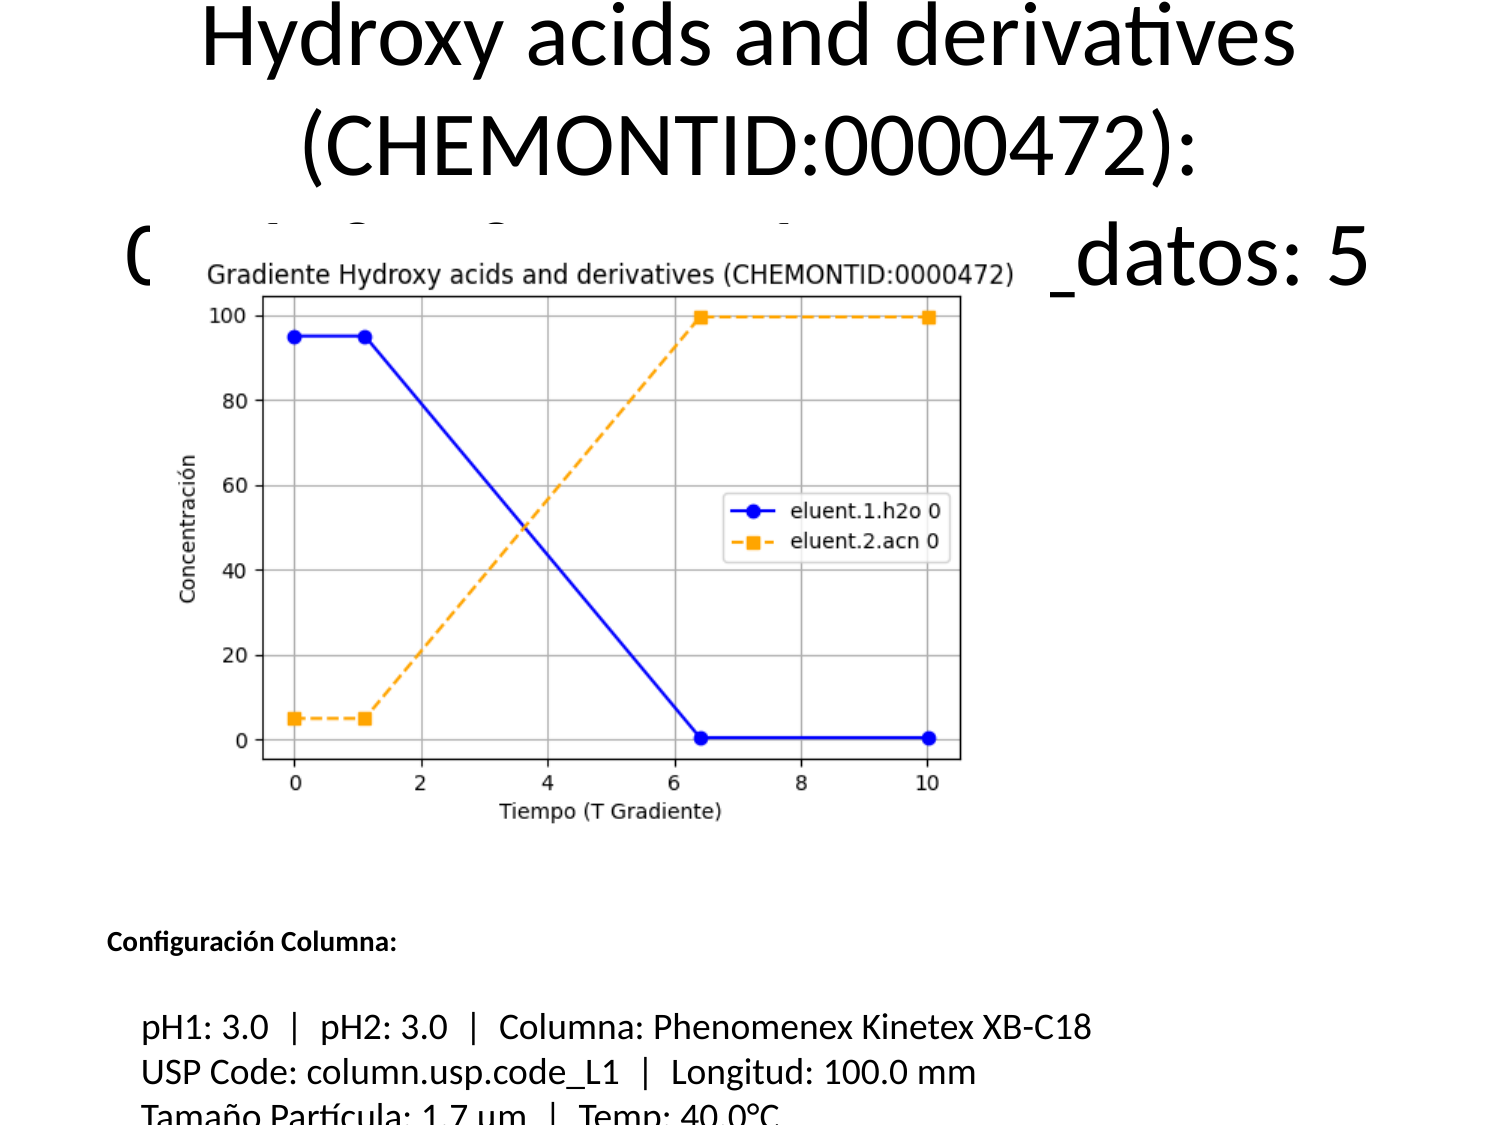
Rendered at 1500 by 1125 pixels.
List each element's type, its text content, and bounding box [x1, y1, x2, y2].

title Hydroxy acids and derivatives (CHEMONTID:0000472): 0.7608508030426141, n_datos: 5 [75, 45, 1425, 233]
picture [149, 224, 1051, 826]
text_box Configuración Columna: pH1: 3.0 | pH2: 3.0 | Columna: Phenomenex Kinetex XB-C18 USP Code: column.usp.code_L1 | Longitud: 100.0 mm Tamaño Partícula: 1.7 µm | Temp: 40.0°C Flujo: 0.4 mL/min | T0: 0.55125 min [92, 869, 1108, 1125]
